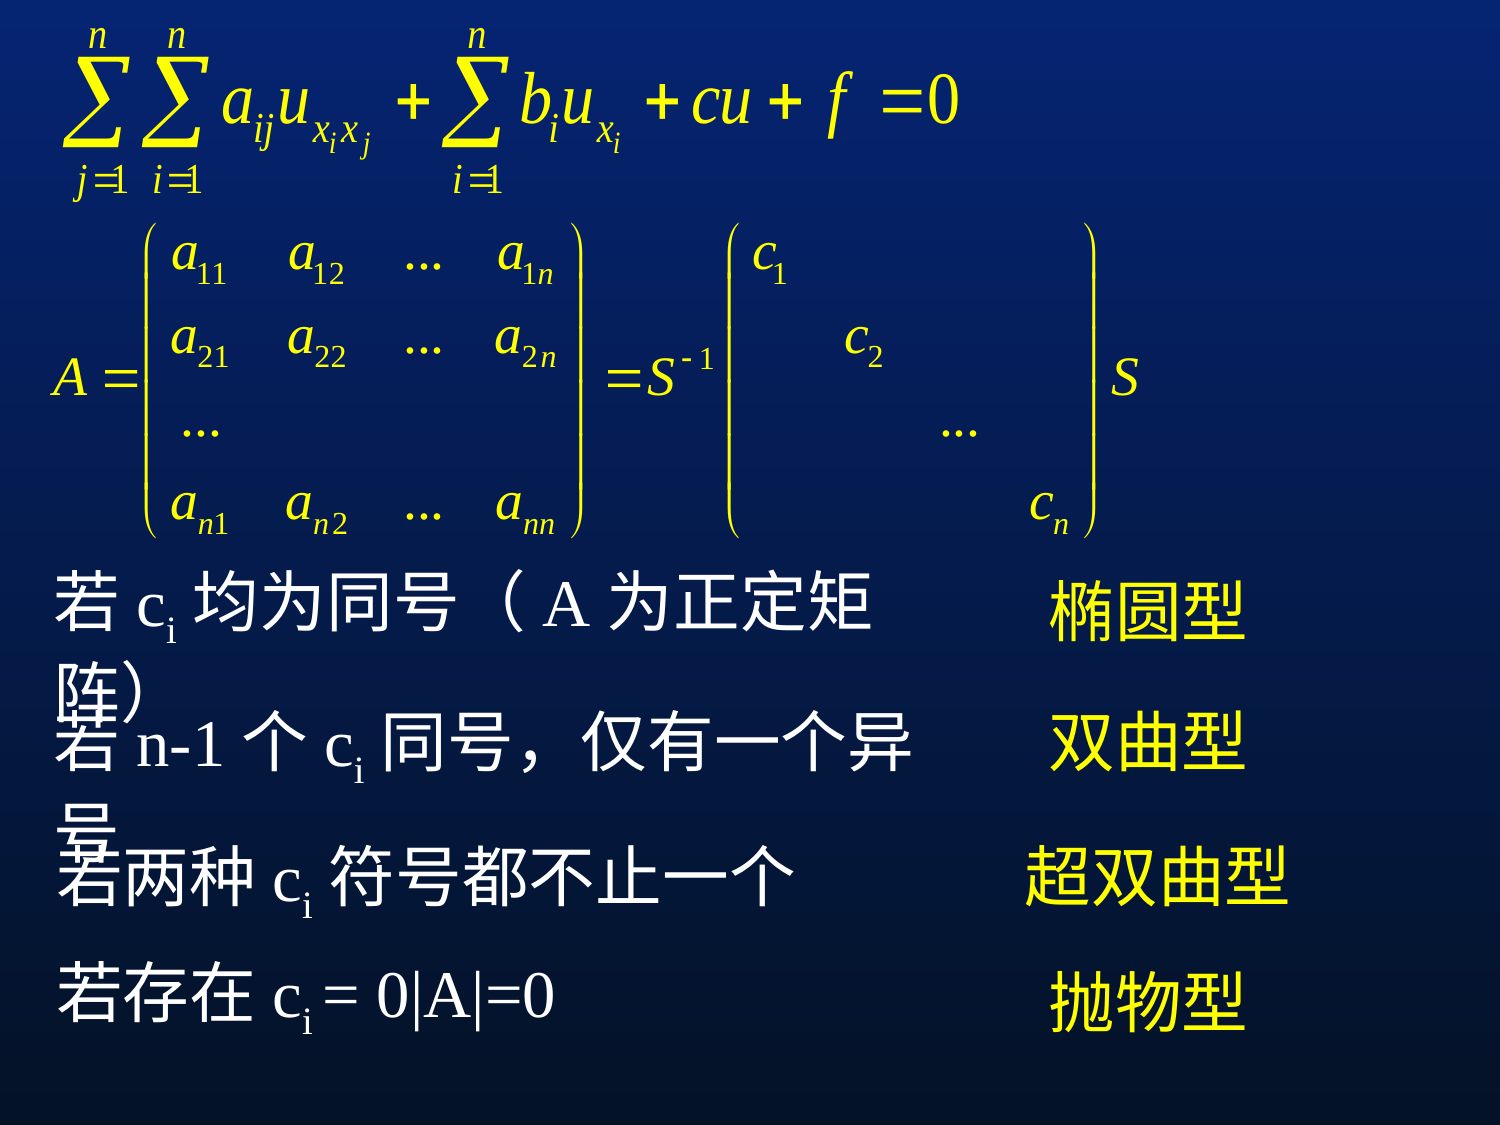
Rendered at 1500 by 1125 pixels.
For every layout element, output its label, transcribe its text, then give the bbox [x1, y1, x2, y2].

text_box 若ci均为同号（A为正定矩阵） [38, 552, 969, 692]
text_box 椭圆型 [1033, 562, 1341, 658]
text_box 若n-1个ci同号，仅有一个异号 [38, 692, 969, 879]
text_box 双曲型 [1033, 692, 1341, 788]
text_box 超双曲型 [1009, 827, 1317, 923]
text_box 抛物型 [1033, 952, 1341, 1048]
text_box 若两种ci符号都不止一个 [41, 827, 971, 934]
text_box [41, 209, 1154, 553]
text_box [53, 0, 969, 209]
